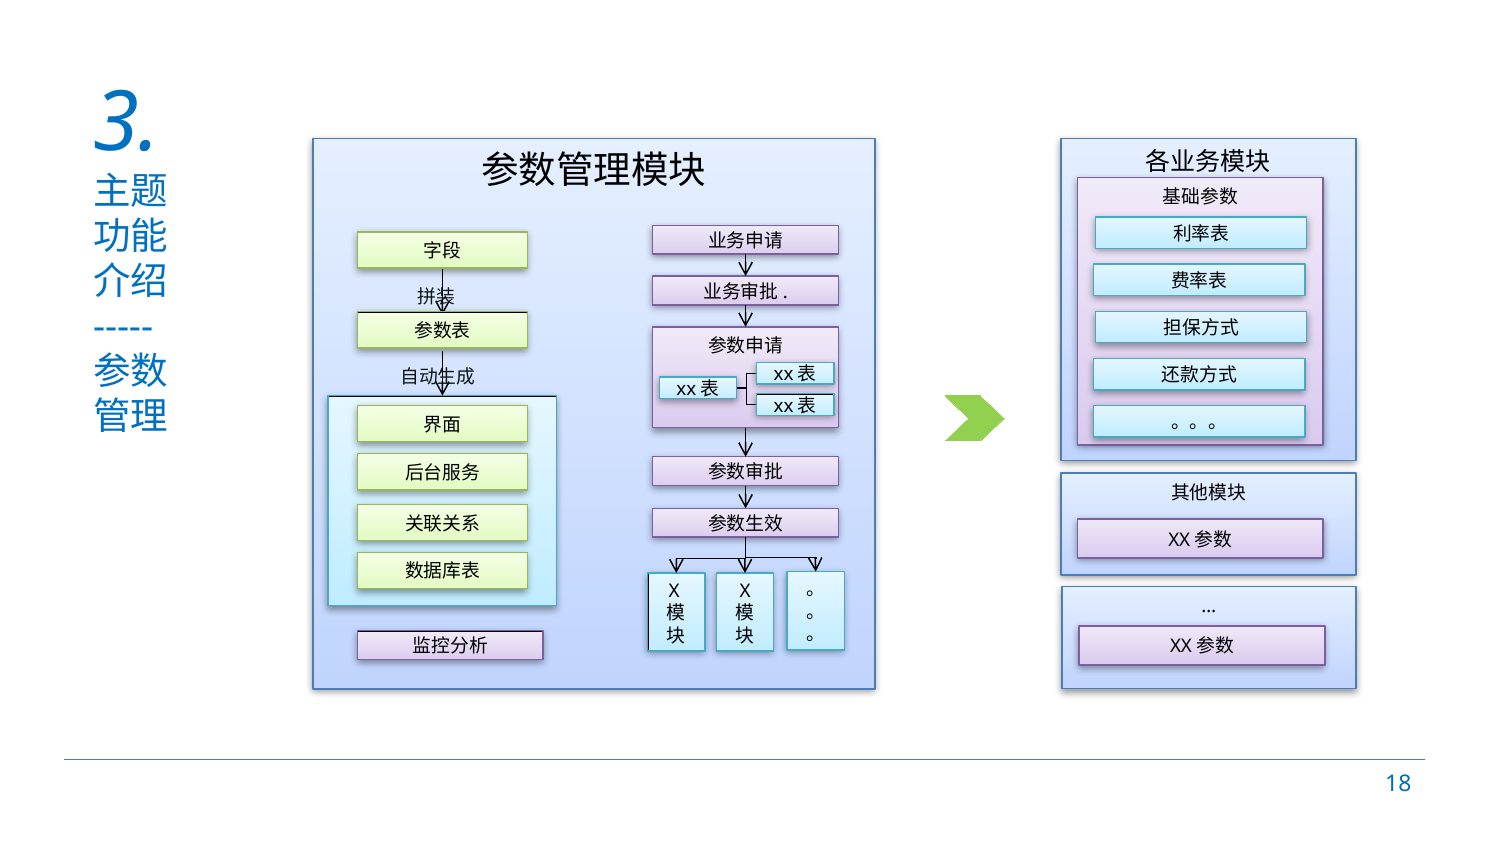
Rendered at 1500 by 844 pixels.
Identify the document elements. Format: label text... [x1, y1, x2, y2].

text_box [312, 138, 1357, 690]
title 3. 主题 功能 介绍 ----- 参数 管理 [78, 60, 228, 391]
slide_number 18 [1075, 761, 1426, 807]
